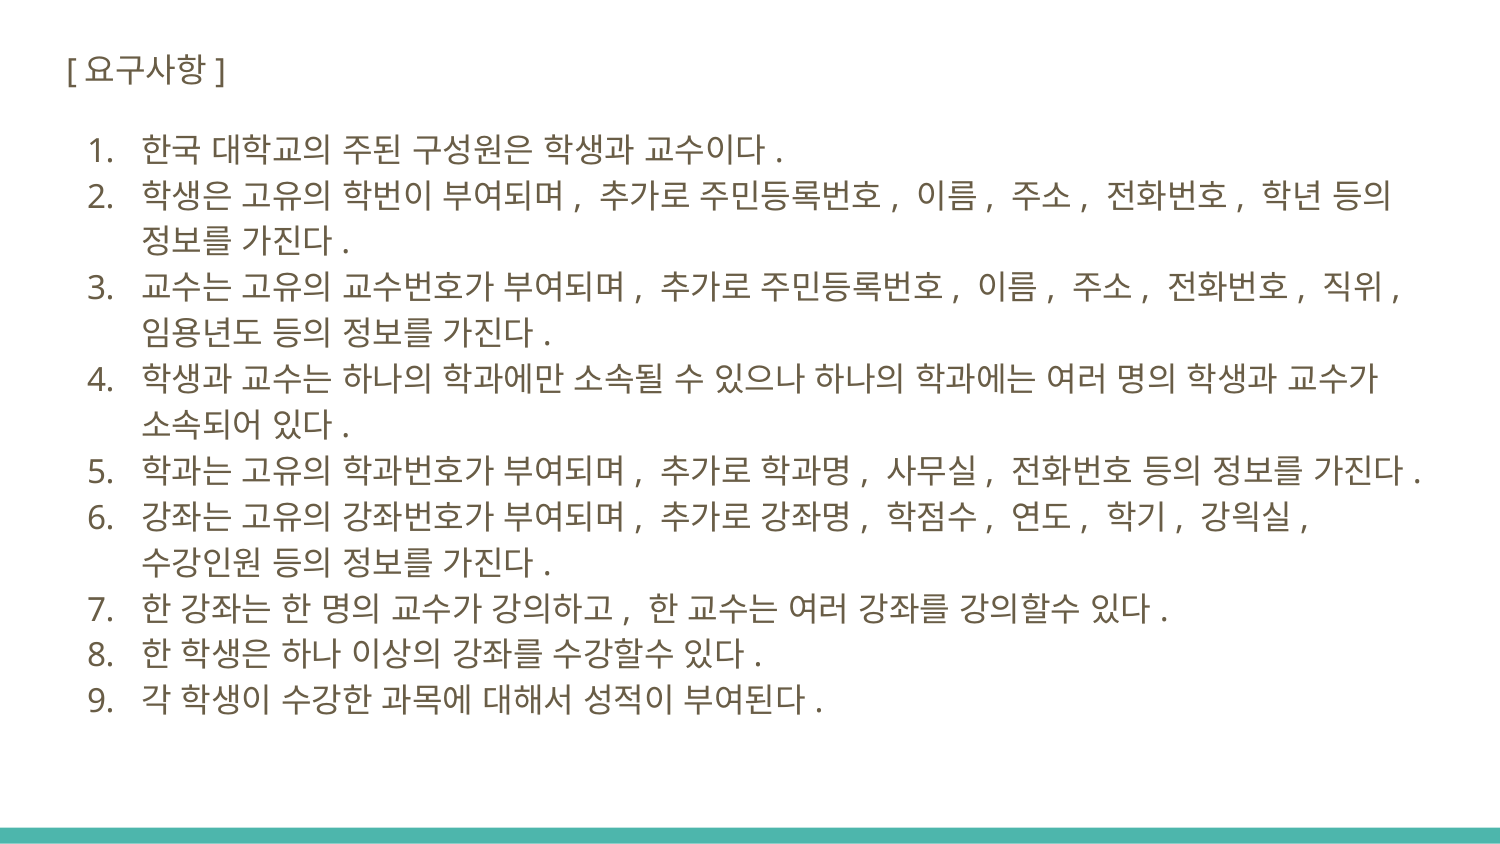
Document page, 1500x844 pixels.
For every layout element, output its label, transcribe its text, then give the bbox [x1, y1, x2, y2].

list [요구사항] 한국 대학교의 주된 구성원은 학생과 교수이다. 학생은 고유의 학번이 부여되며, 추가로 주민등록번호, 이름, 주소, 전화번호, 학년 등의 정보를 가진다. 교수는 고유의 교수번호가 부여되며, 추가로 주민등록번호, 이름, 주소, 전화번호, 직위, 임용년도 등의 정보를 가진다. 학생과 교수는 하나의 학과에만 소속될 수 있으나 하나의 학과에는 여러 명의 학생과 교수가 소속되어 있다. 학과는 고유의 학과번호가 부여되며, 추가로 학과명, 사무실, 전화번호 등의 정보를 가진다. 강좌는 고유의 강좌번호가 부여되며, 추가로 강좌명, 학점수, 연도, 학기, 강읙실, 수강인원 등의 정보를 가진다. 한 강좌는 한 명의 교수가 강의하고, 한 교수는 여러 강좌를 강의할수 있다. 한 학생은 하나 이상의 강좌를 수강할수 있다. 각 학생이 수강한 과목에 대해서 성적이 부여된다. [51, 28, 1449, 750]
